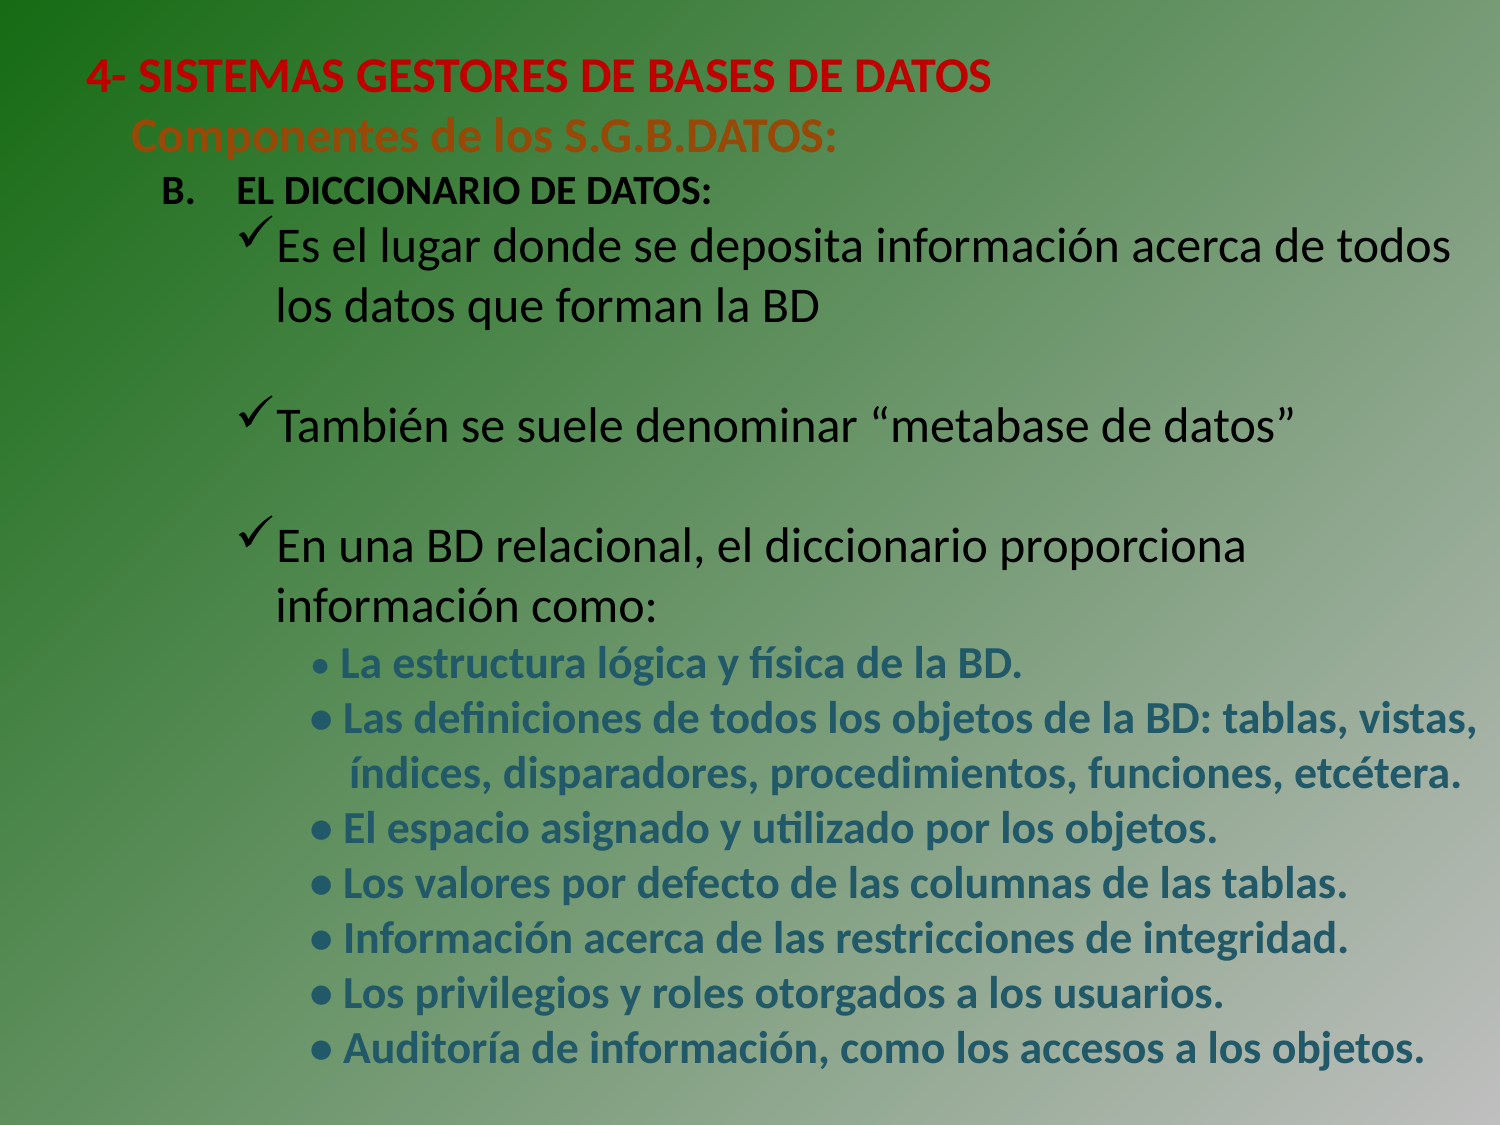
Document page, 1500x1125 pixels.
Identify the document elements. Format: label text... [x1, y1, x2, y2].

text_box 4- SISTEMAS GESTORES DE BASES DE DATOS Componentes de los S.G.B.DATOS: EL DICCIONARIO DE DATOS: Es el lugar donde se deposita información acerca de todos los datos que forman la BD También se suele denominar “metabase de datos” En una BD relacional, el diccionario proporciona información como: • La estructura lógica y física de la BD. • Las definiciones de todos los objetos de la BD: tablas, vistas, índices, disparadores, procedimientos, funciones, etcétera. • El espacio asignado y utilizado por los objetos. • Los valores por defecto de las columnas de las tablas. • Información acerca de las restricciones de integridad. • Los privilegios y roles otorgados a los usuarios. • Auditoría de información, como los accesos a los objetos. [70, 35, 1500, 1080]
